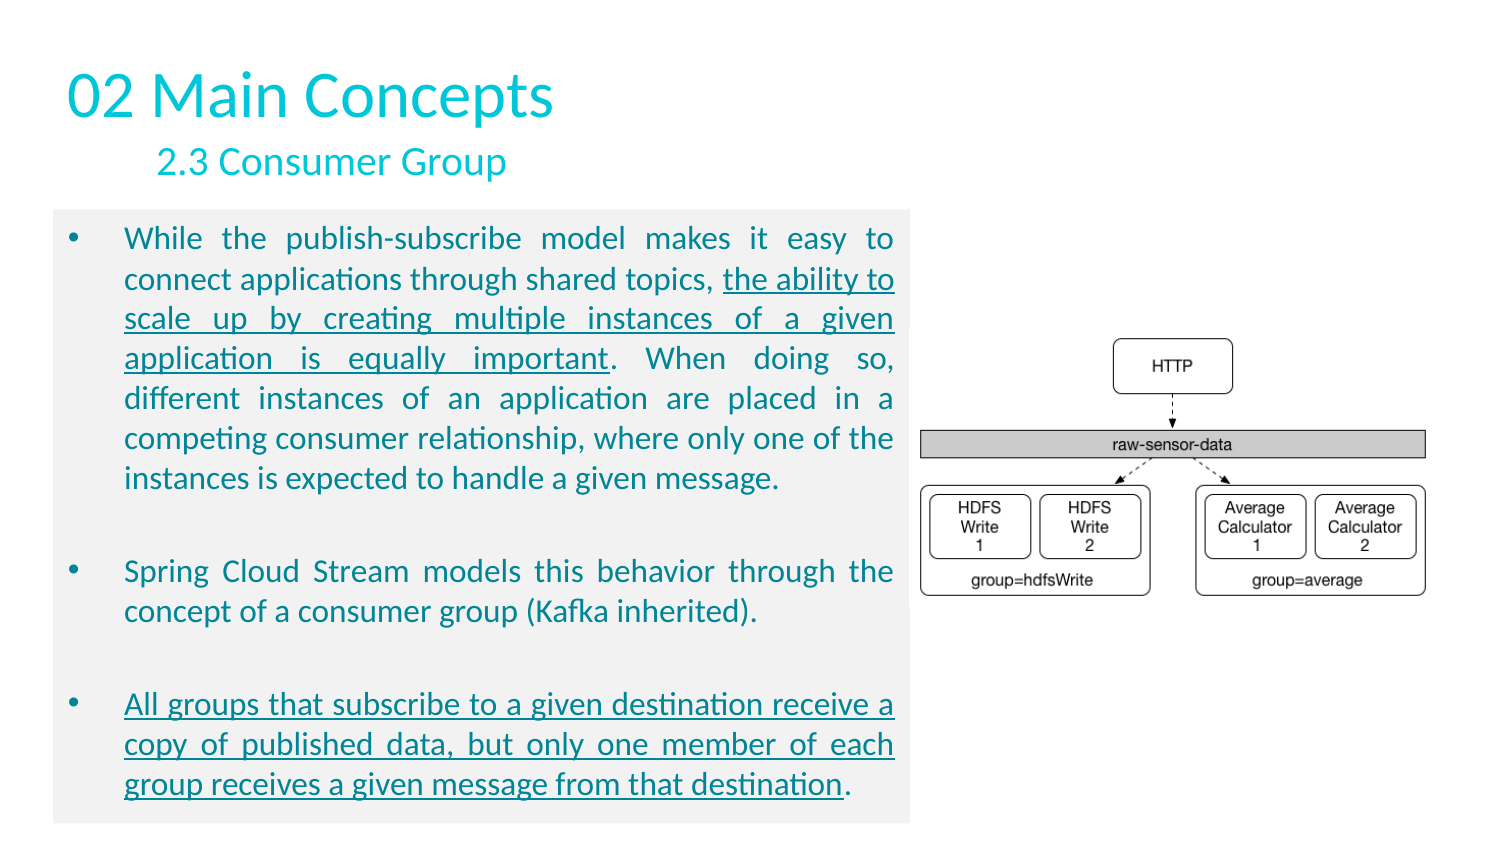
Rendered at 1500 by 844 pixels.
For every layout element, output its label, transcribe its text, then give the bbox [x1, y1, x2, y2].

list While the publish-subscribe model makes it easy to connect applications through shared topics, the ability to scale up by creating multiple instances of a given application is equally important. When doing so, different instances of an application are placed in a competing consumer relationship, where only one of the instances is expected to handle a given message. Spring Cloud Stream models this behavior through the concept of a consumer group (Kafka inherited). All groups that subscribe to a given destination receive a copy of published data, but only one member of each group receives a given message from that destination. [53, 209, 910, 824]
list 2.3 Consumer Group [141, 126, 1259, 191]
title 02 Main Concepts [53, 43, 1347, 127]
picture [909, 327, 1436, 606]
